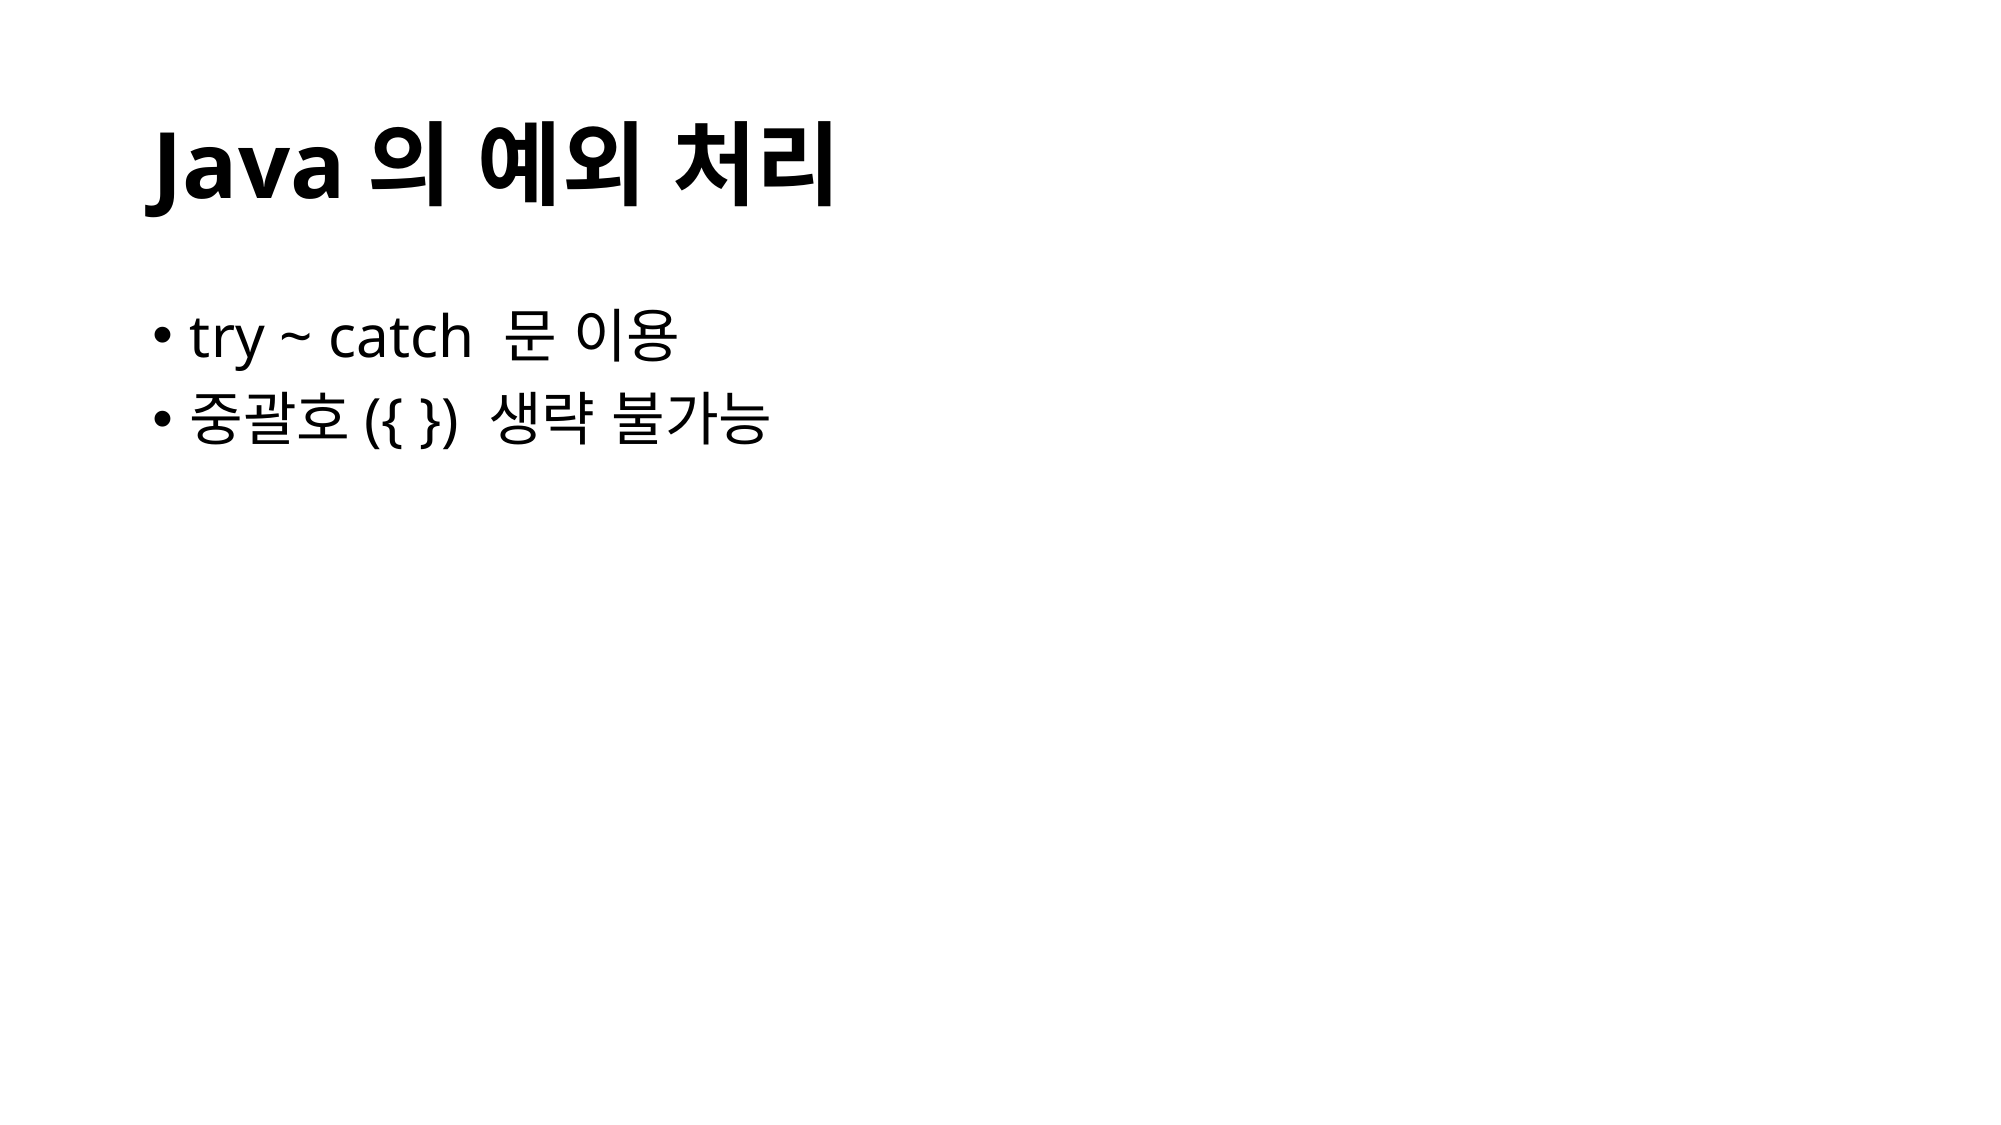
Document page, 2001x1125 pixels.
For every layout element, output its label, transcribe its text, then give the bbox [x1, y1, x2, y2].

title Java의 예외 처리 [137, 59, 1863, 278]
list try ~ catch 문 이용 중괄호({ }) 생략 불가능 [137, 299, 1863, 1014]
